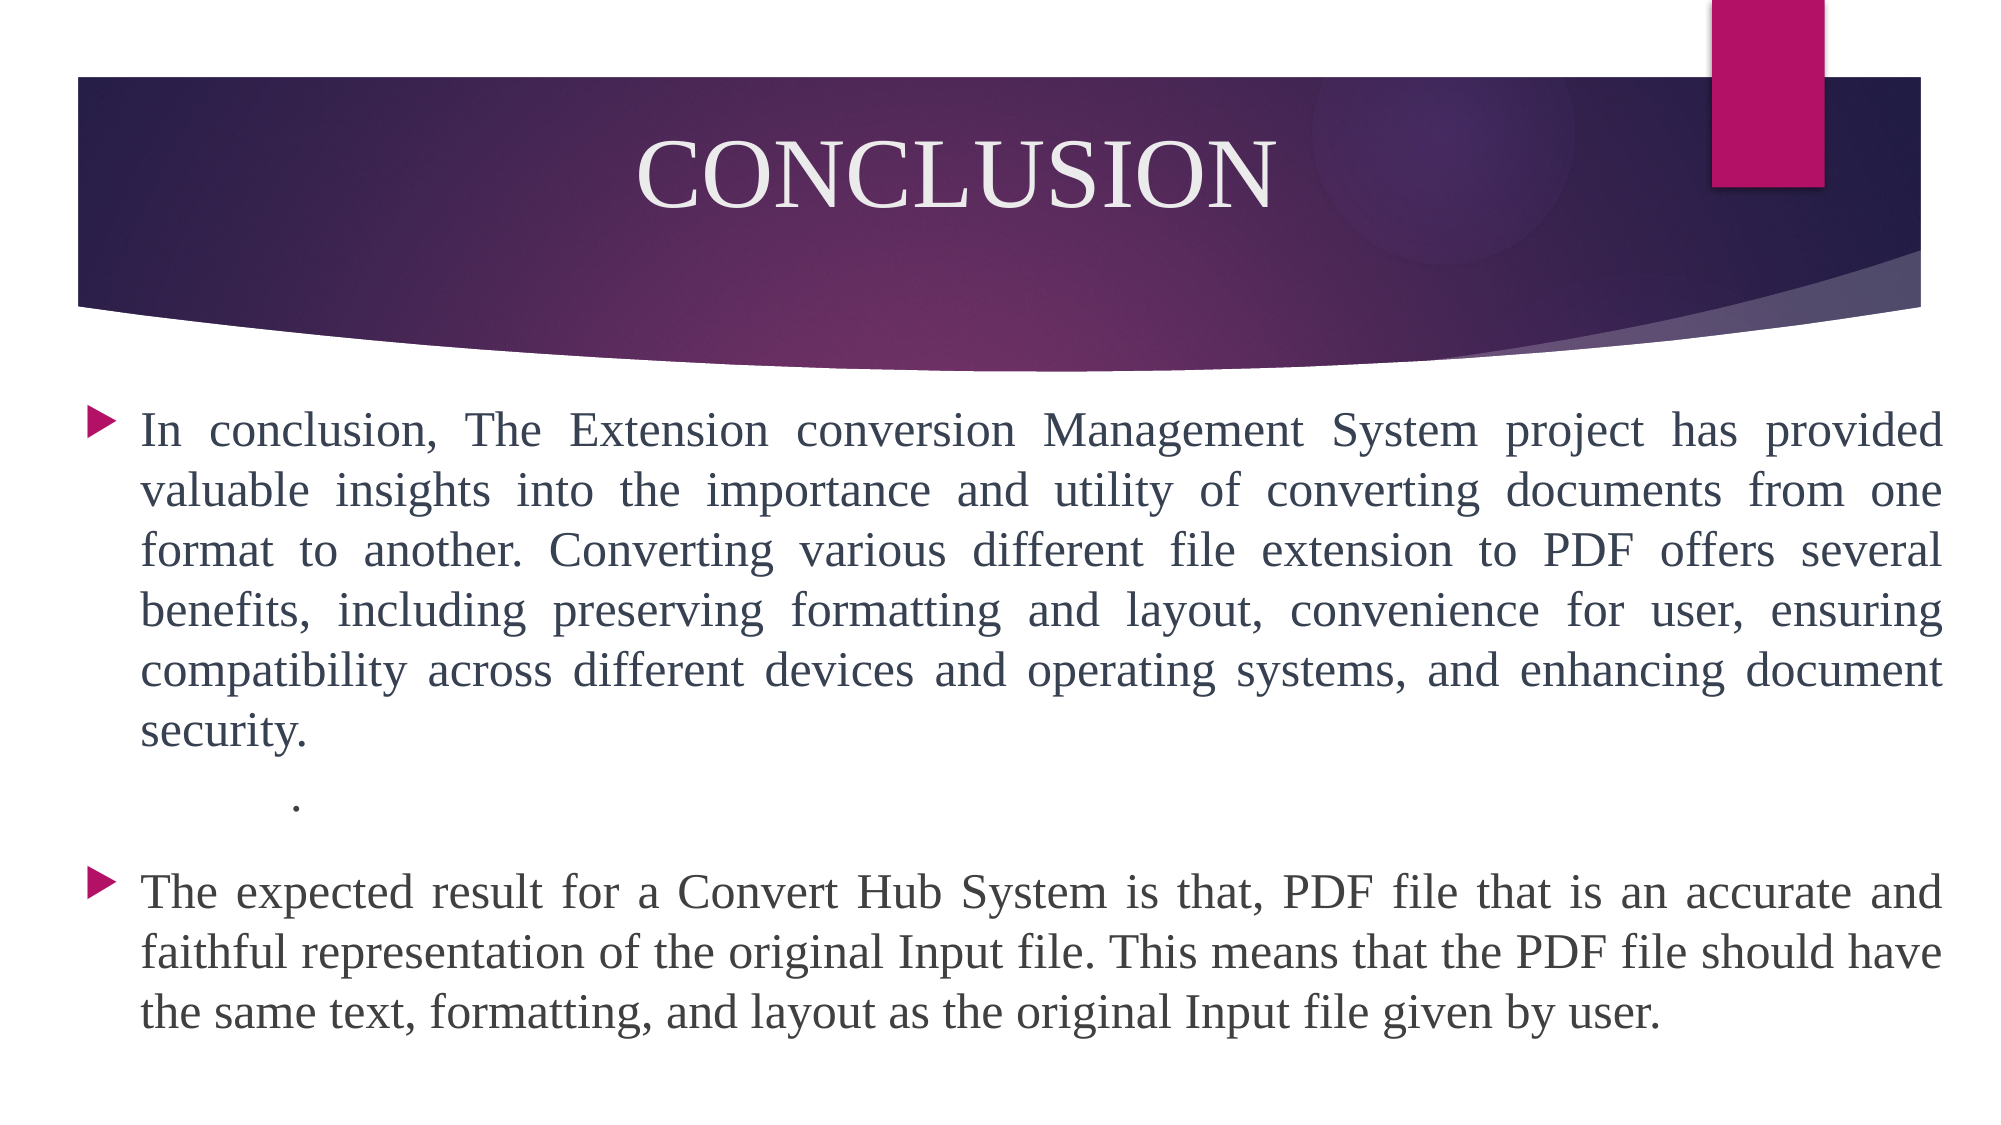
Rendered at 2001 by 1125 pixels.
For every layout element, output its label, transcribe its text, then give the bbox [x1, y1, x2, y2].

list In conclusion, The Extension conversion Management System project has provided valuable insights into the importance and utility of converting documents from one format to another. Converting various different file extension to PDF offers several benefits, including preserving formatting and layout, convenience for user, ensuring compatibility across different devices and operating systems, and enhancing document security. The expected result for a Convert Hub System is that, PDF file that is an accurate and faithful representation of the original Input file. This means that the PDF file should have the same text, formatting, and layout as the original Input file given by user. [69, 388, 1960, 1067]
text_box . [256, 754, 1876, 1125]
title CONCLUSION [304, 79, 1610, 257]
